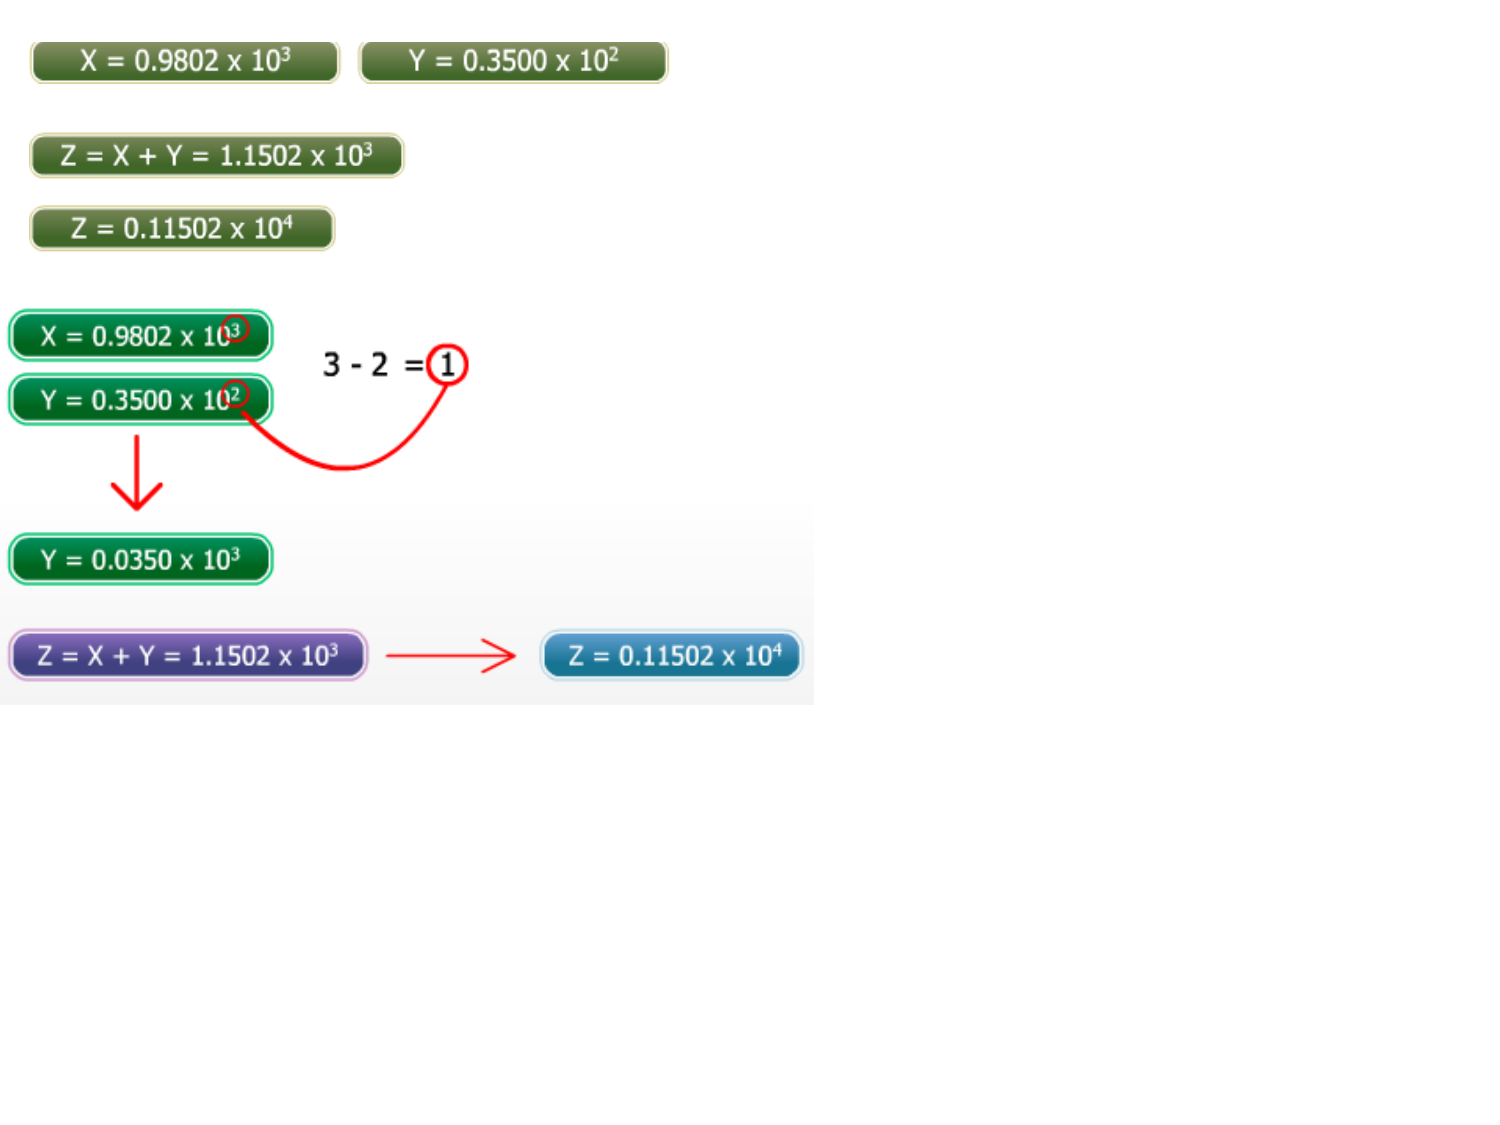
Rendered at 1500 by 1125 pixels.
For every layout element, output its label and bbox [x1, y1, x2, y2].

picture [0, 302, 815, 705]
picture [29, 125, 411, 185]
picture [29, 195, 347, 258]
picture [29, 42, 677, 84]
